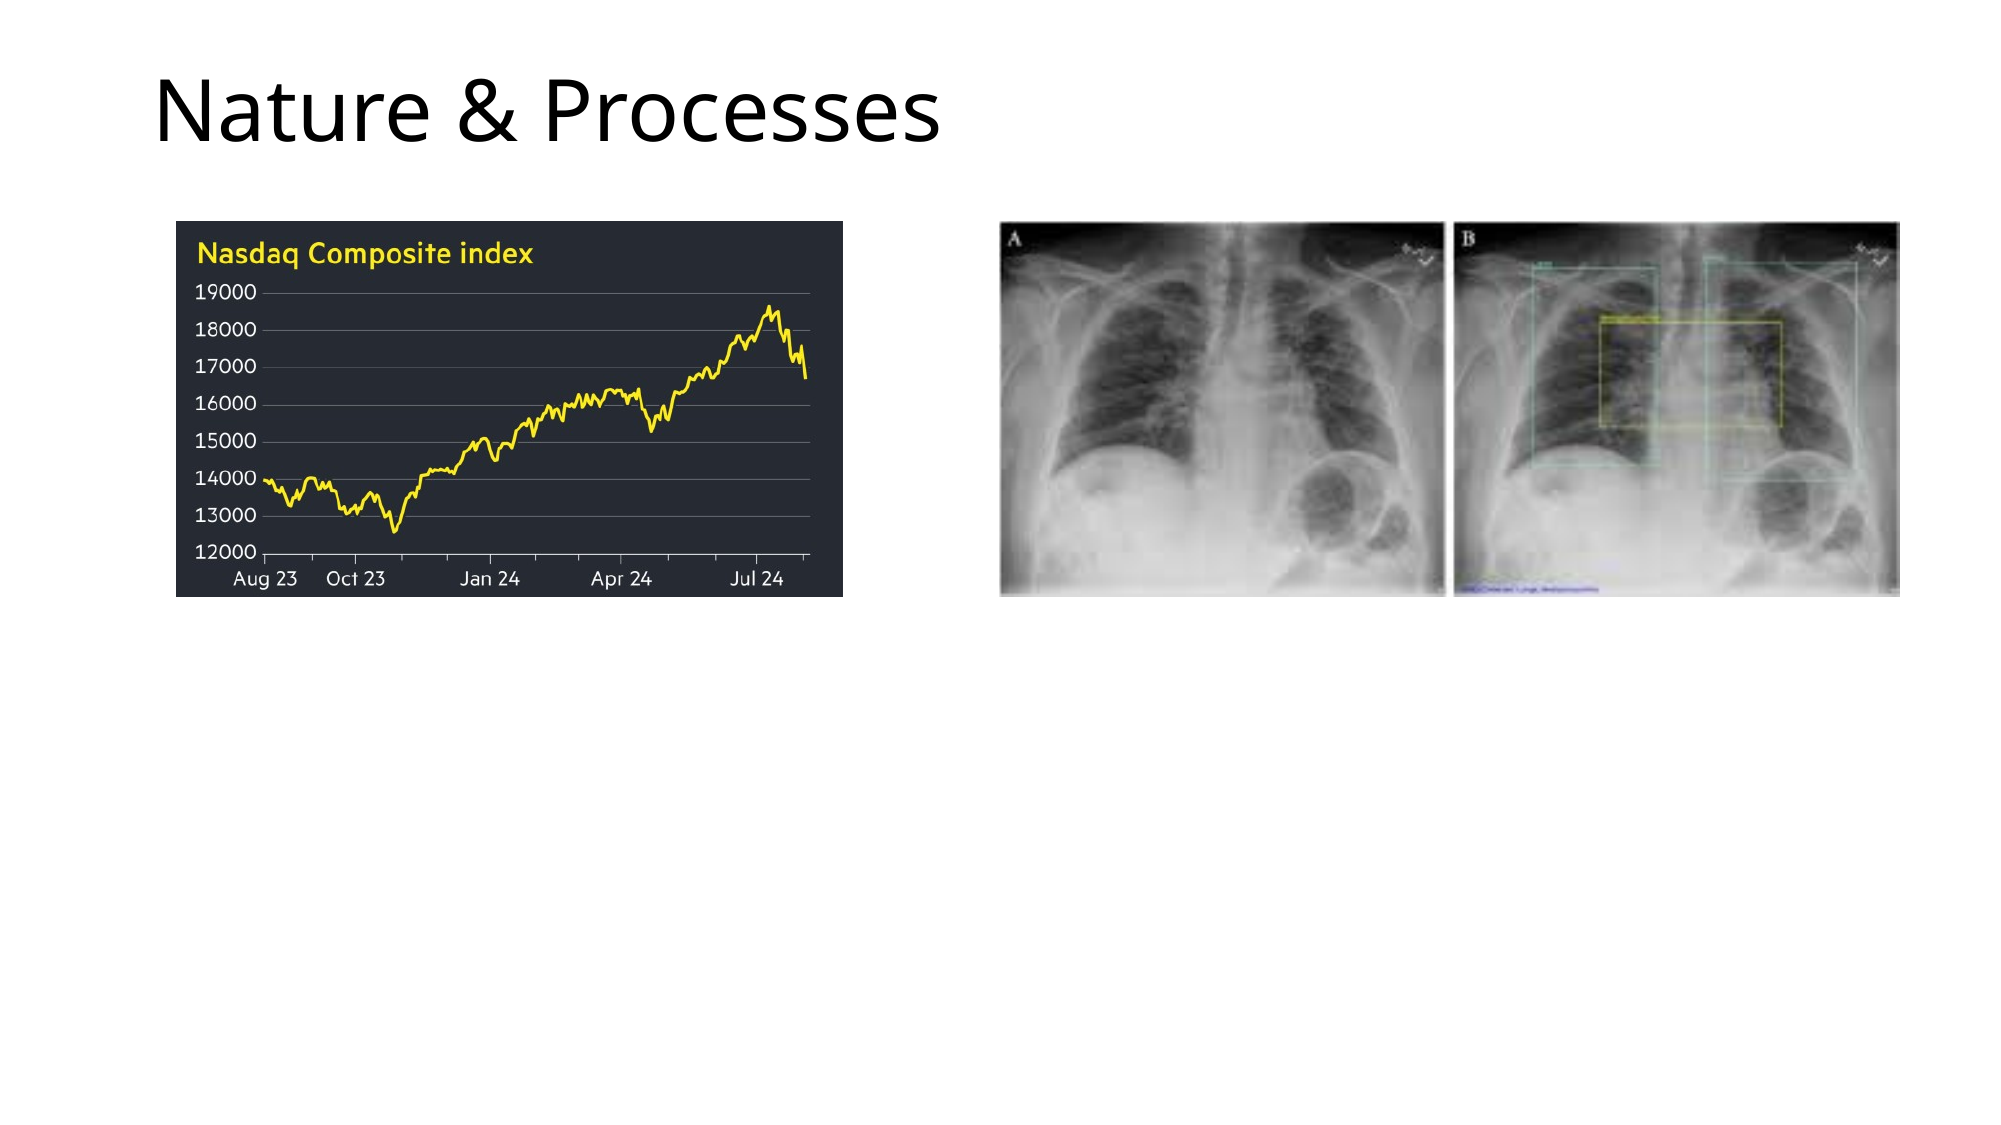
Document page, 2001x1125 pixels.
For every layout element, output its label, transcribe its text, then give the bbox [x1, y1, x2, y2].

title Nature & Processes [137, 59, 1863, 169]
picture [999, 221, 1901, 598]
picture [175, 221, 843, 598]
